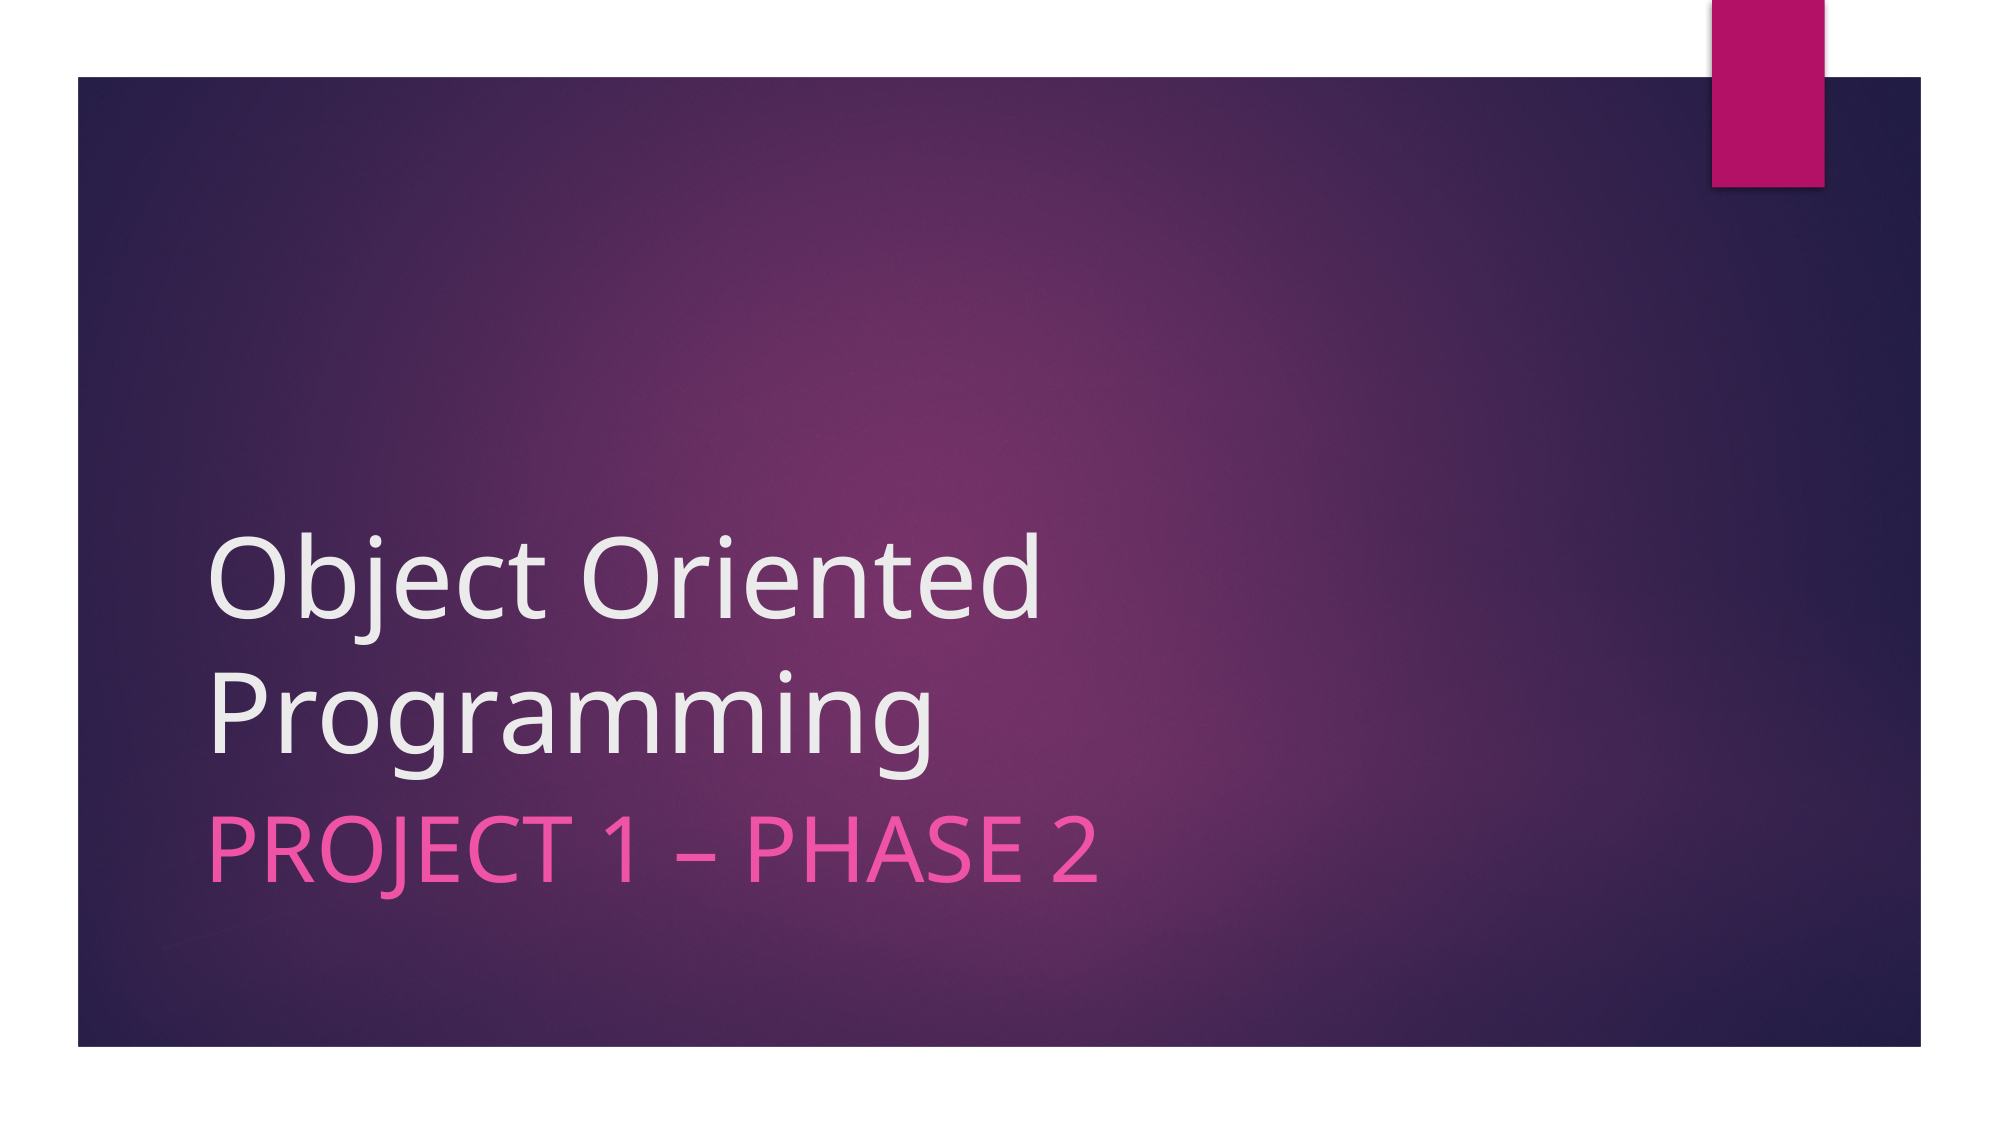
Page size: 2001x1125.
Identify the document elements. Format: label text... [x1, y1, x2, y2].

subtitle Project 1 – Phase 2 [189, 783, 1638, 925]
title Object Oriented Programming [189, 344, 1638, 783]
